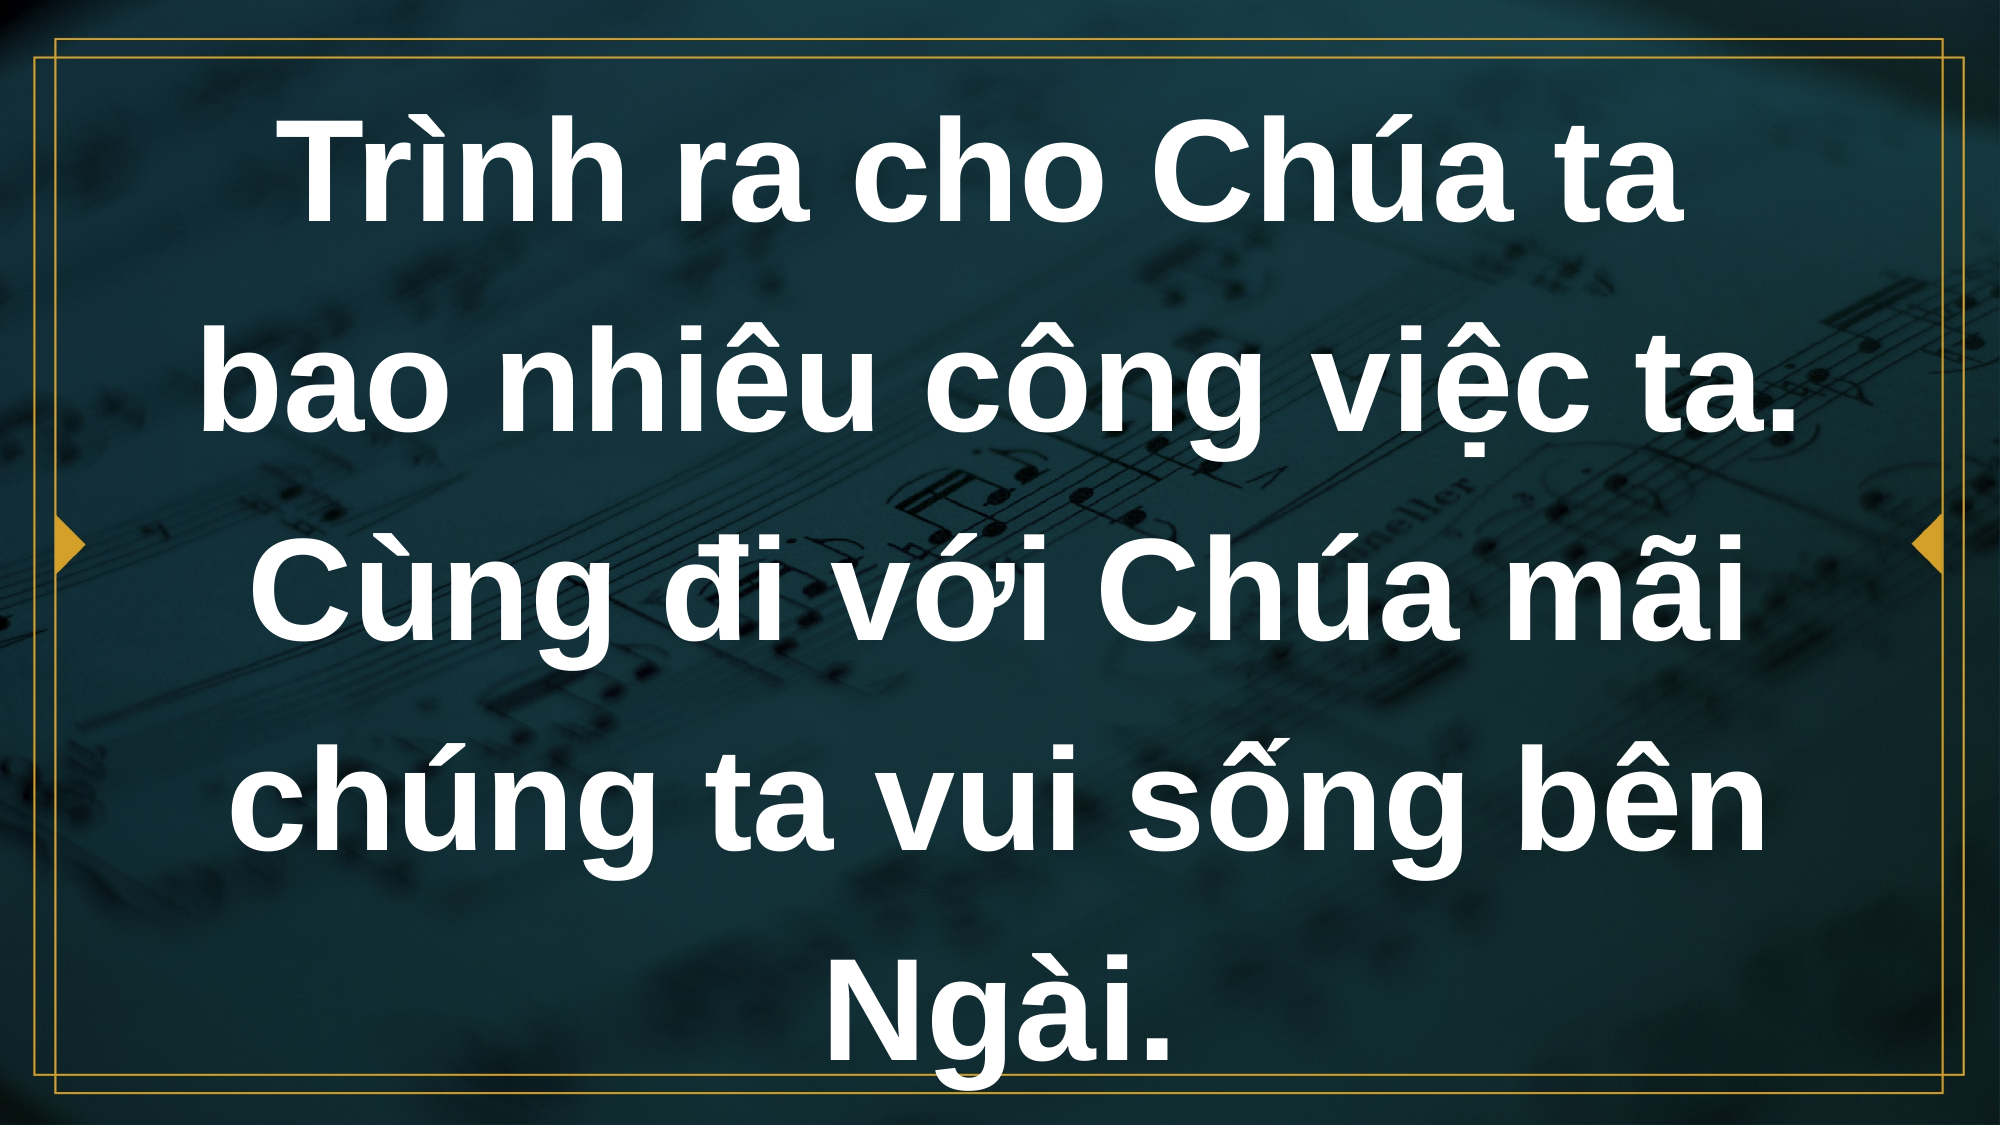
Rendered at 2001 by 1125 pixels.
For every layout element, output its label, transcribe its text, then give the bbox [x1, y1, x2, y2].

picture [0, 0, 2000, 1125]
title Trình ra cho Chúa ta bao nhiêu công việc ta. Cùng đi với Chúa mãi chúng ta vui sống bên Ngài. [55, 53, 1945, 1077]
